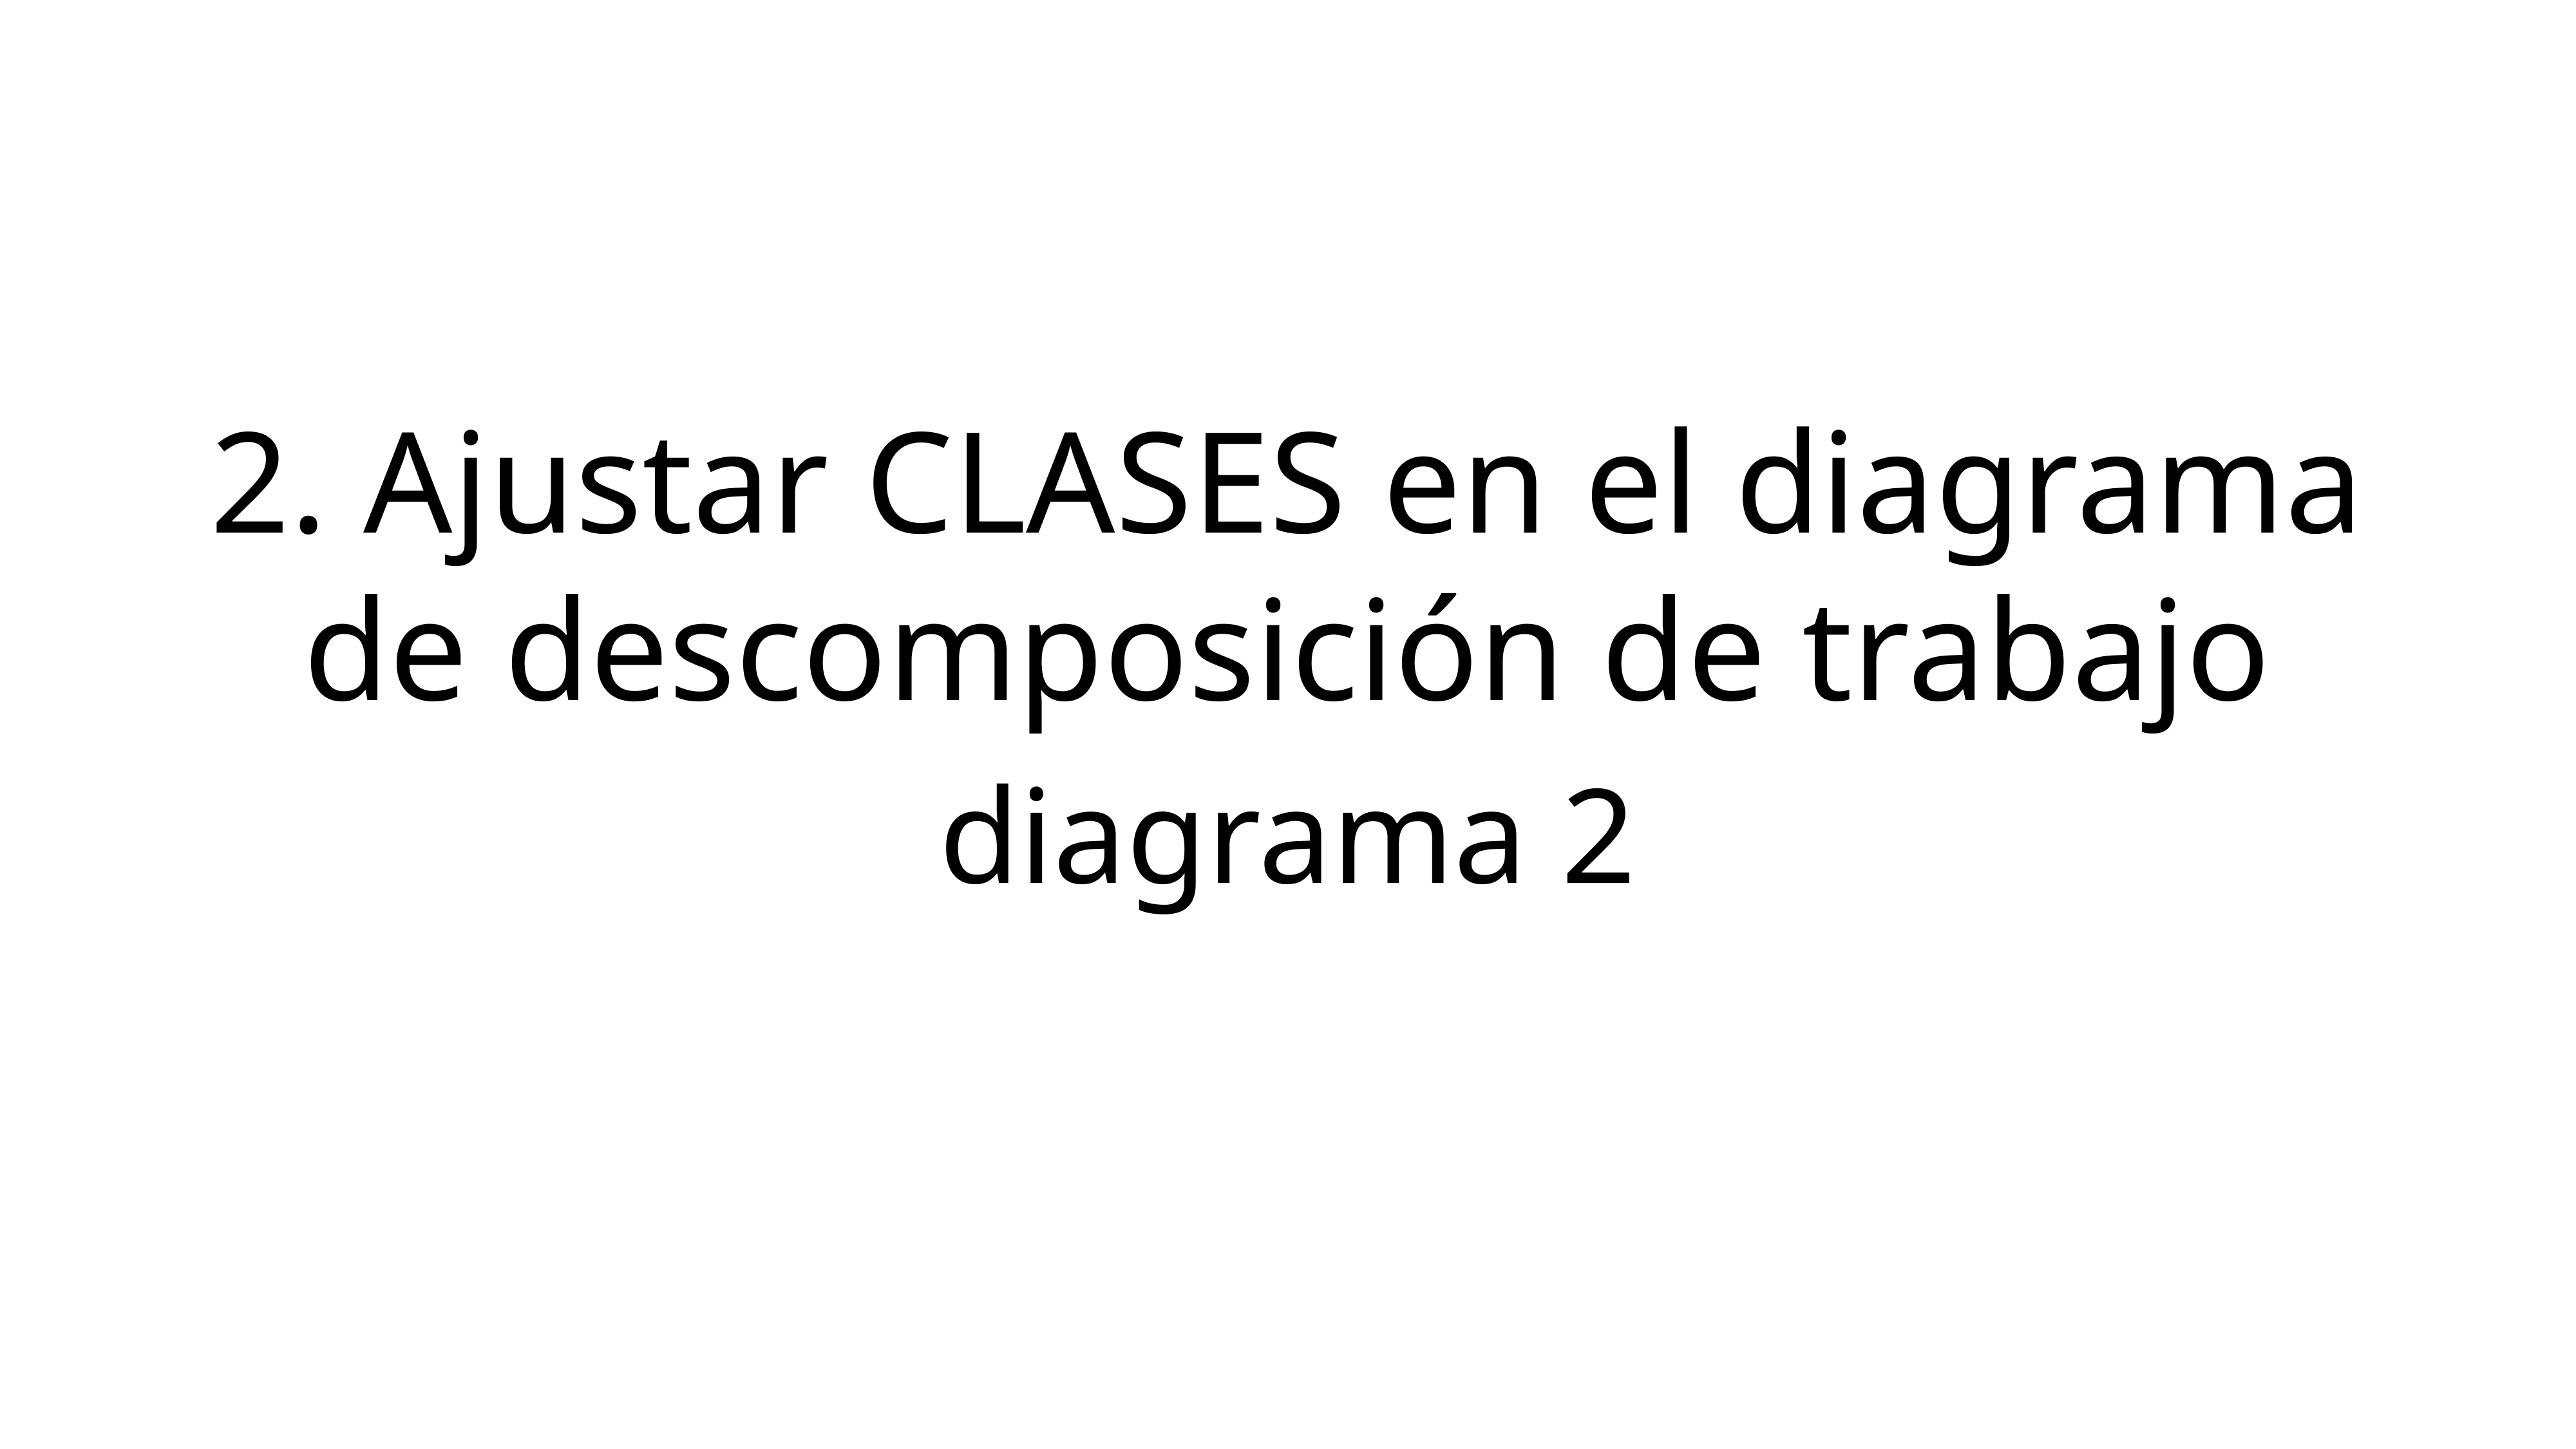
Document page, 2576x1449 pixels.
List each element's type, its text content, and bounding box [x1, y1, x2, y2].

title 2. Ajustar CLASES en el diagrama de descomposición de trabajo [187, 242, 2389, 735]
subtitle diagrama 2 [187, 746, 2389, 916]
